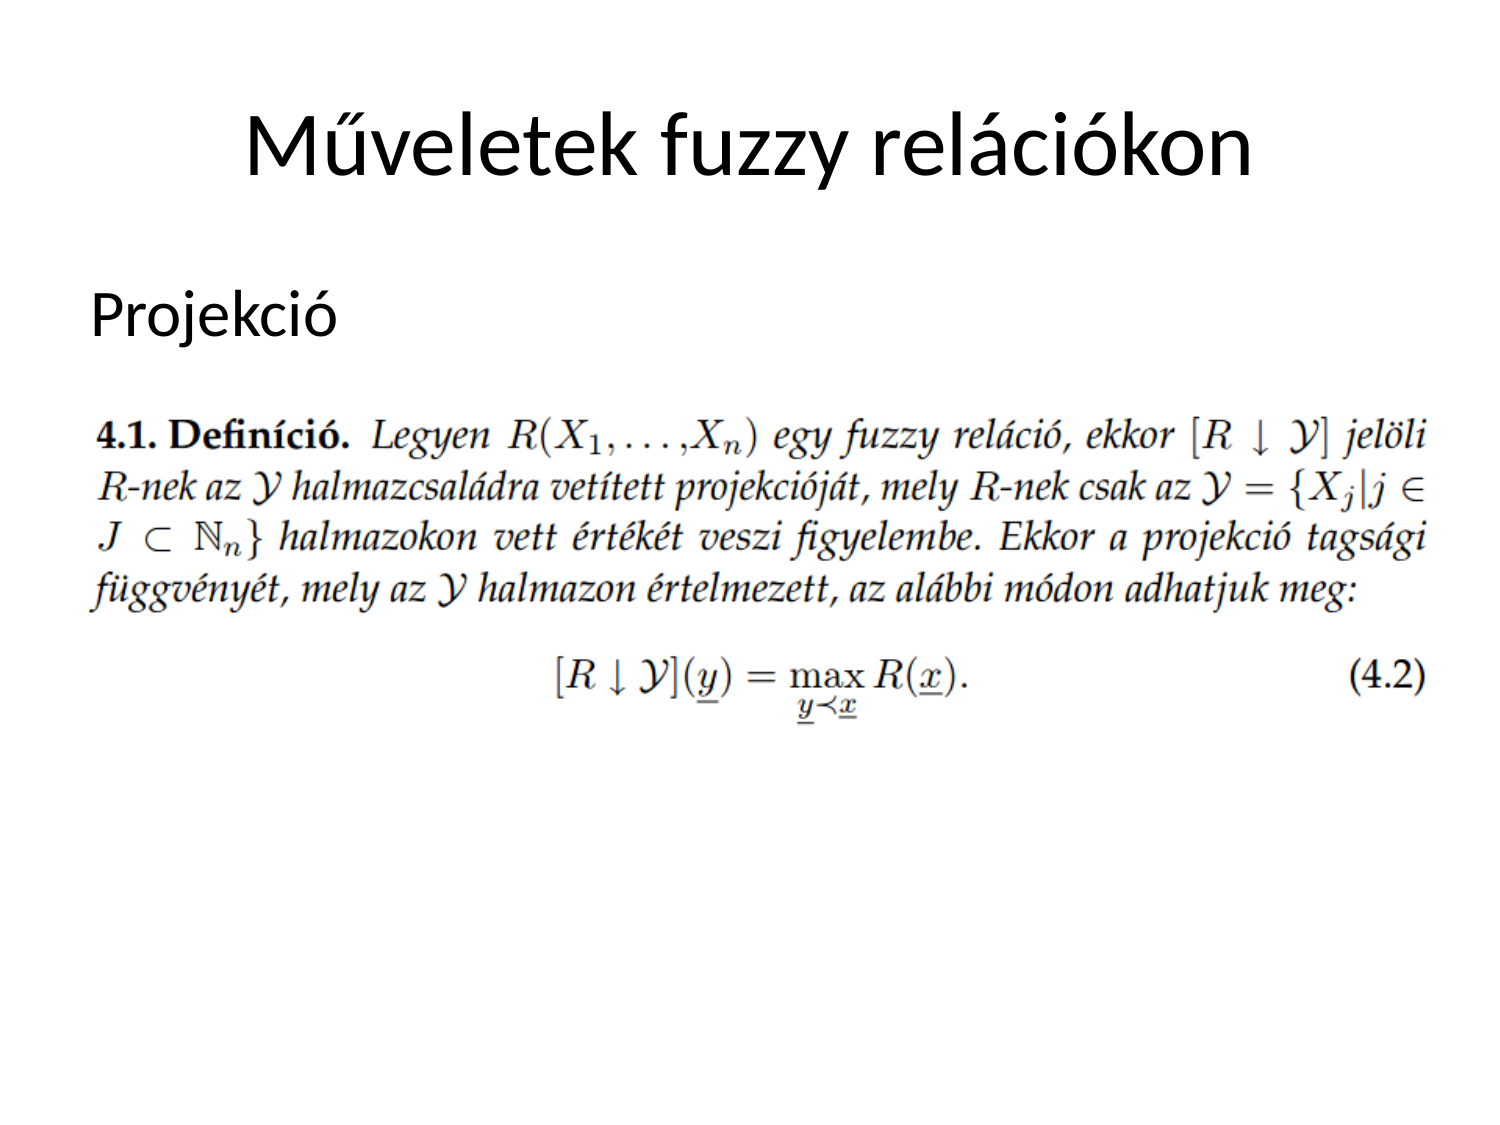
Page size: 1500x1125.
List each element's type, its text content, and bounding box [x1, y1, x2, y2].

list Projekció [75, 262, 1425, 1005]
title Műveletek fuzzy relációkon [75, 45, 1425, 233]
picture [88, 405, 1456, 752]
